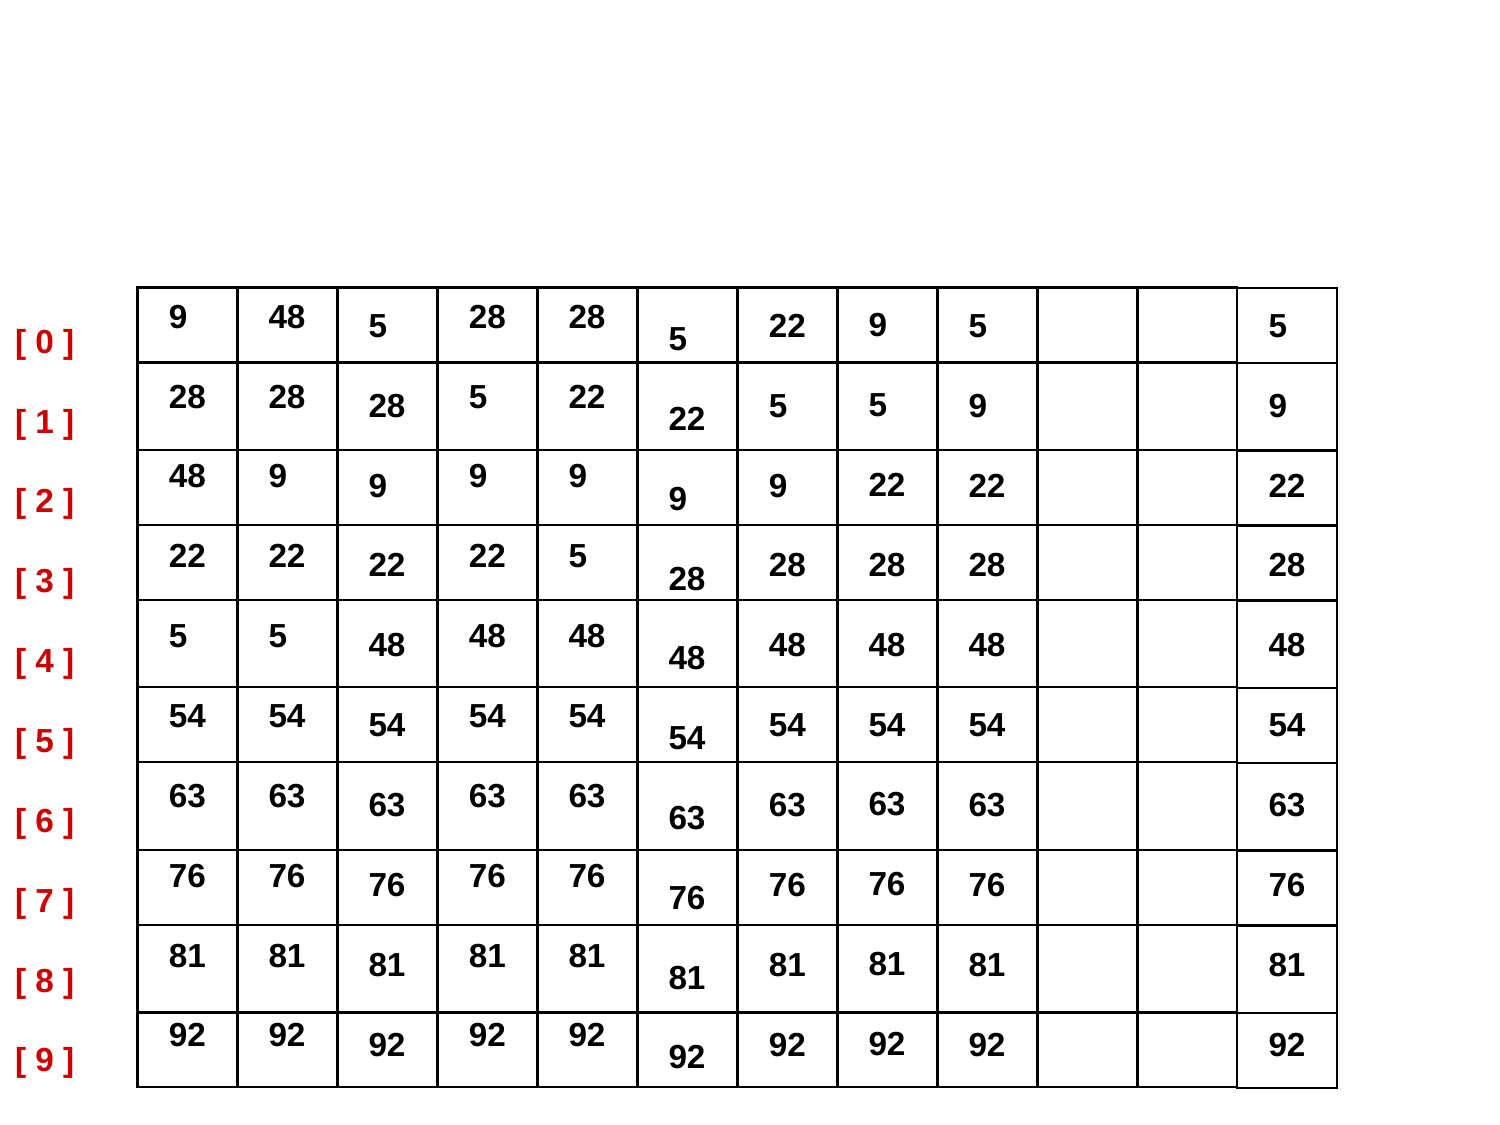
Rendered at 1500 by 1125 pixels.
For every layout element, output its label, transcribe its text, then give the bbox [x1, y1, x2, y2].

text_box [238, 287, 338, 1088]
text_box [1037, 287, 1135, 1088]
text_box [338, 287, 438, 1088]
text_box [937, 287, 1035, 1088]
text_box [ 0 ] [ 1 ] [ 2 ] [ 3 ] [ 4 ] [ 5 ] [ 6 ] [ 7 ] [ 8 ] [ 9 ] [0, 312, 90, 1087]
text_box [737, 287, 835, 1088]
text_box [438, 287, 535, 1088]
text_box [537, 287, 635, 1088]
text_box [837, 287, 935, 1088]
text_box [137, 287, 238, 1088]
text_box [1137, 287, 1235, 1088]
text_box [1236, 287, 1337, 1089]
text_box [637, 287, 735, 1088]
